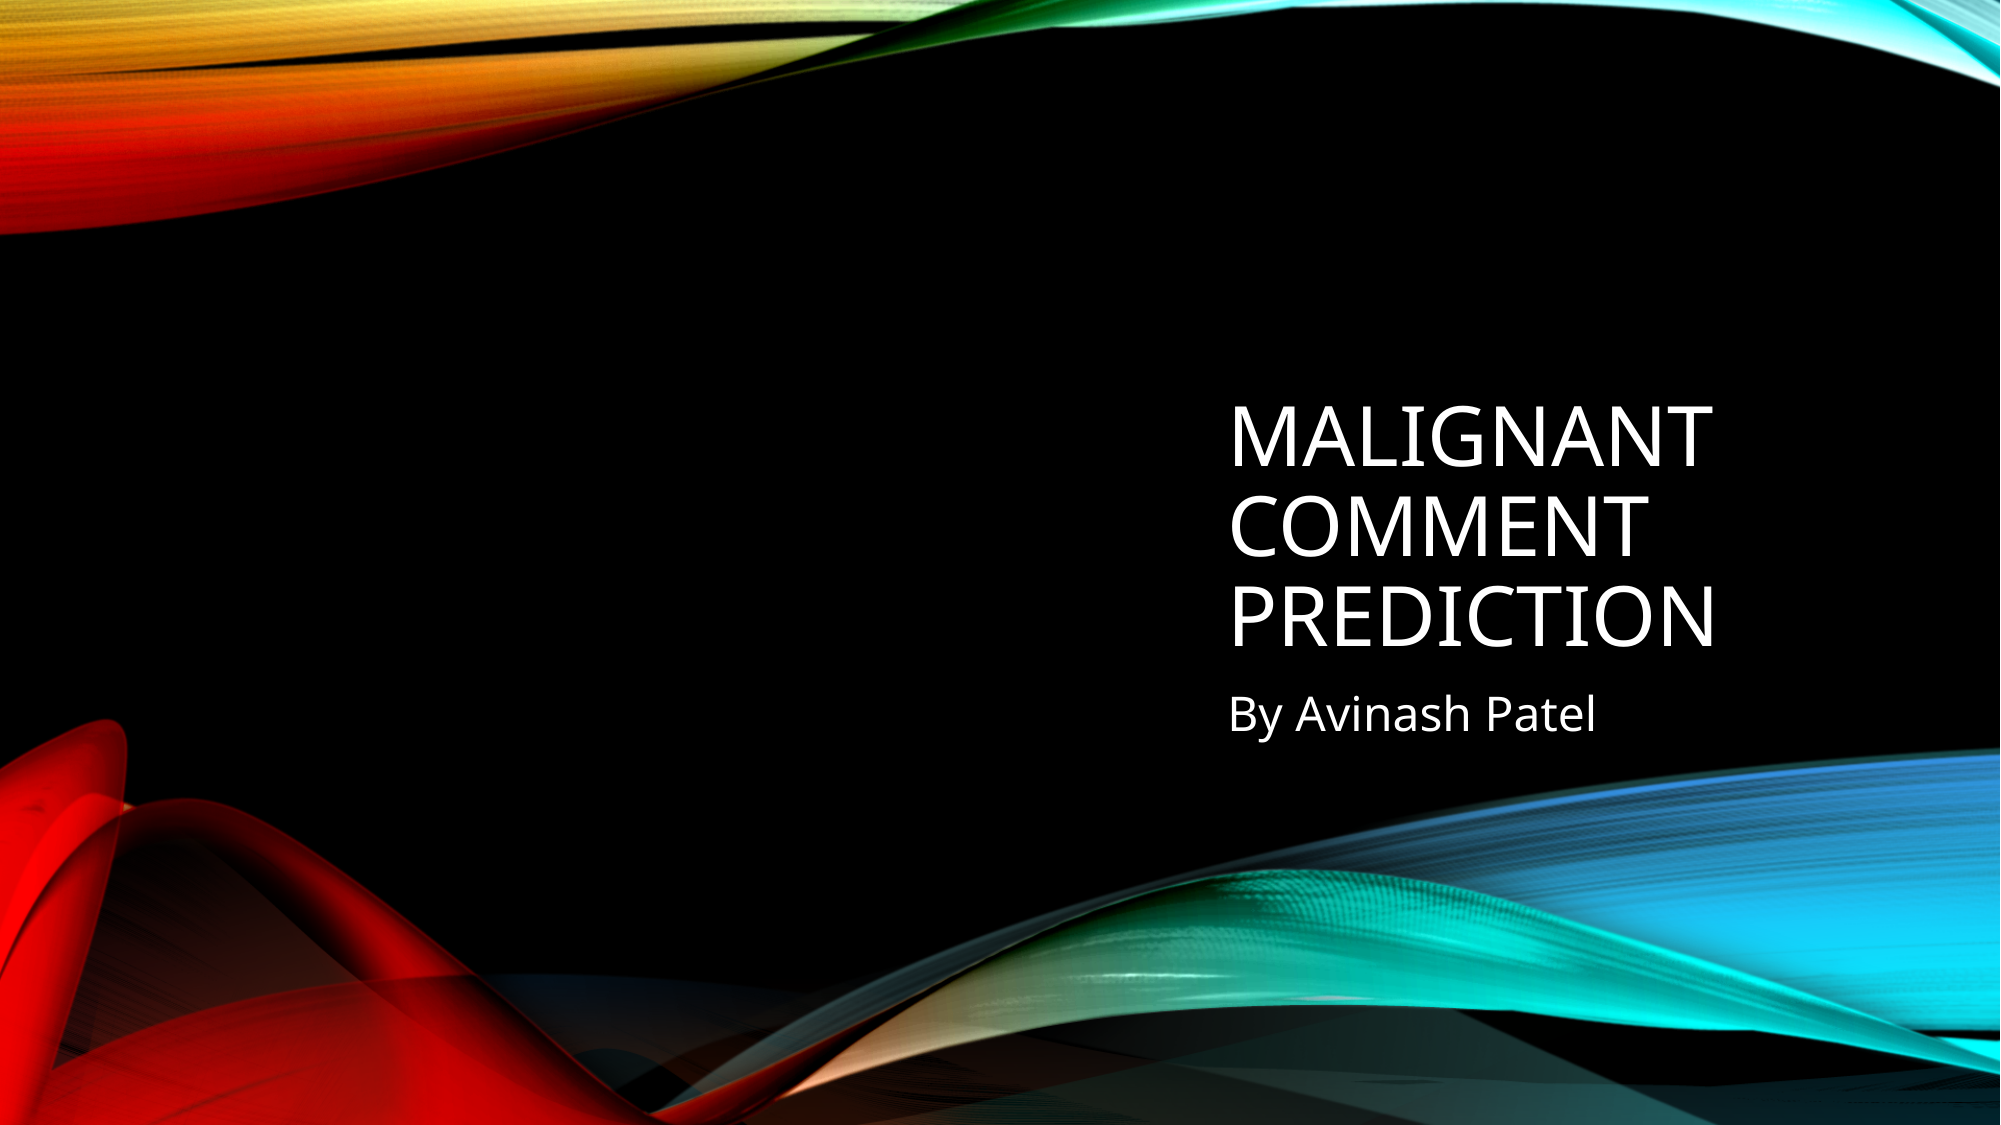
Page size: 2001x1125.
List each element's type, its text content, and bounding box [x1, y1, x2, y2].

picture [0, 717, 2000, 1125]
subtitle By Avinash Patel [1212, 682, 1784, 851]
picture [0, 0, 2000, 237]
title MALIGNANT COMMENT PREDICTION [1212, 274, 1784, 672]
